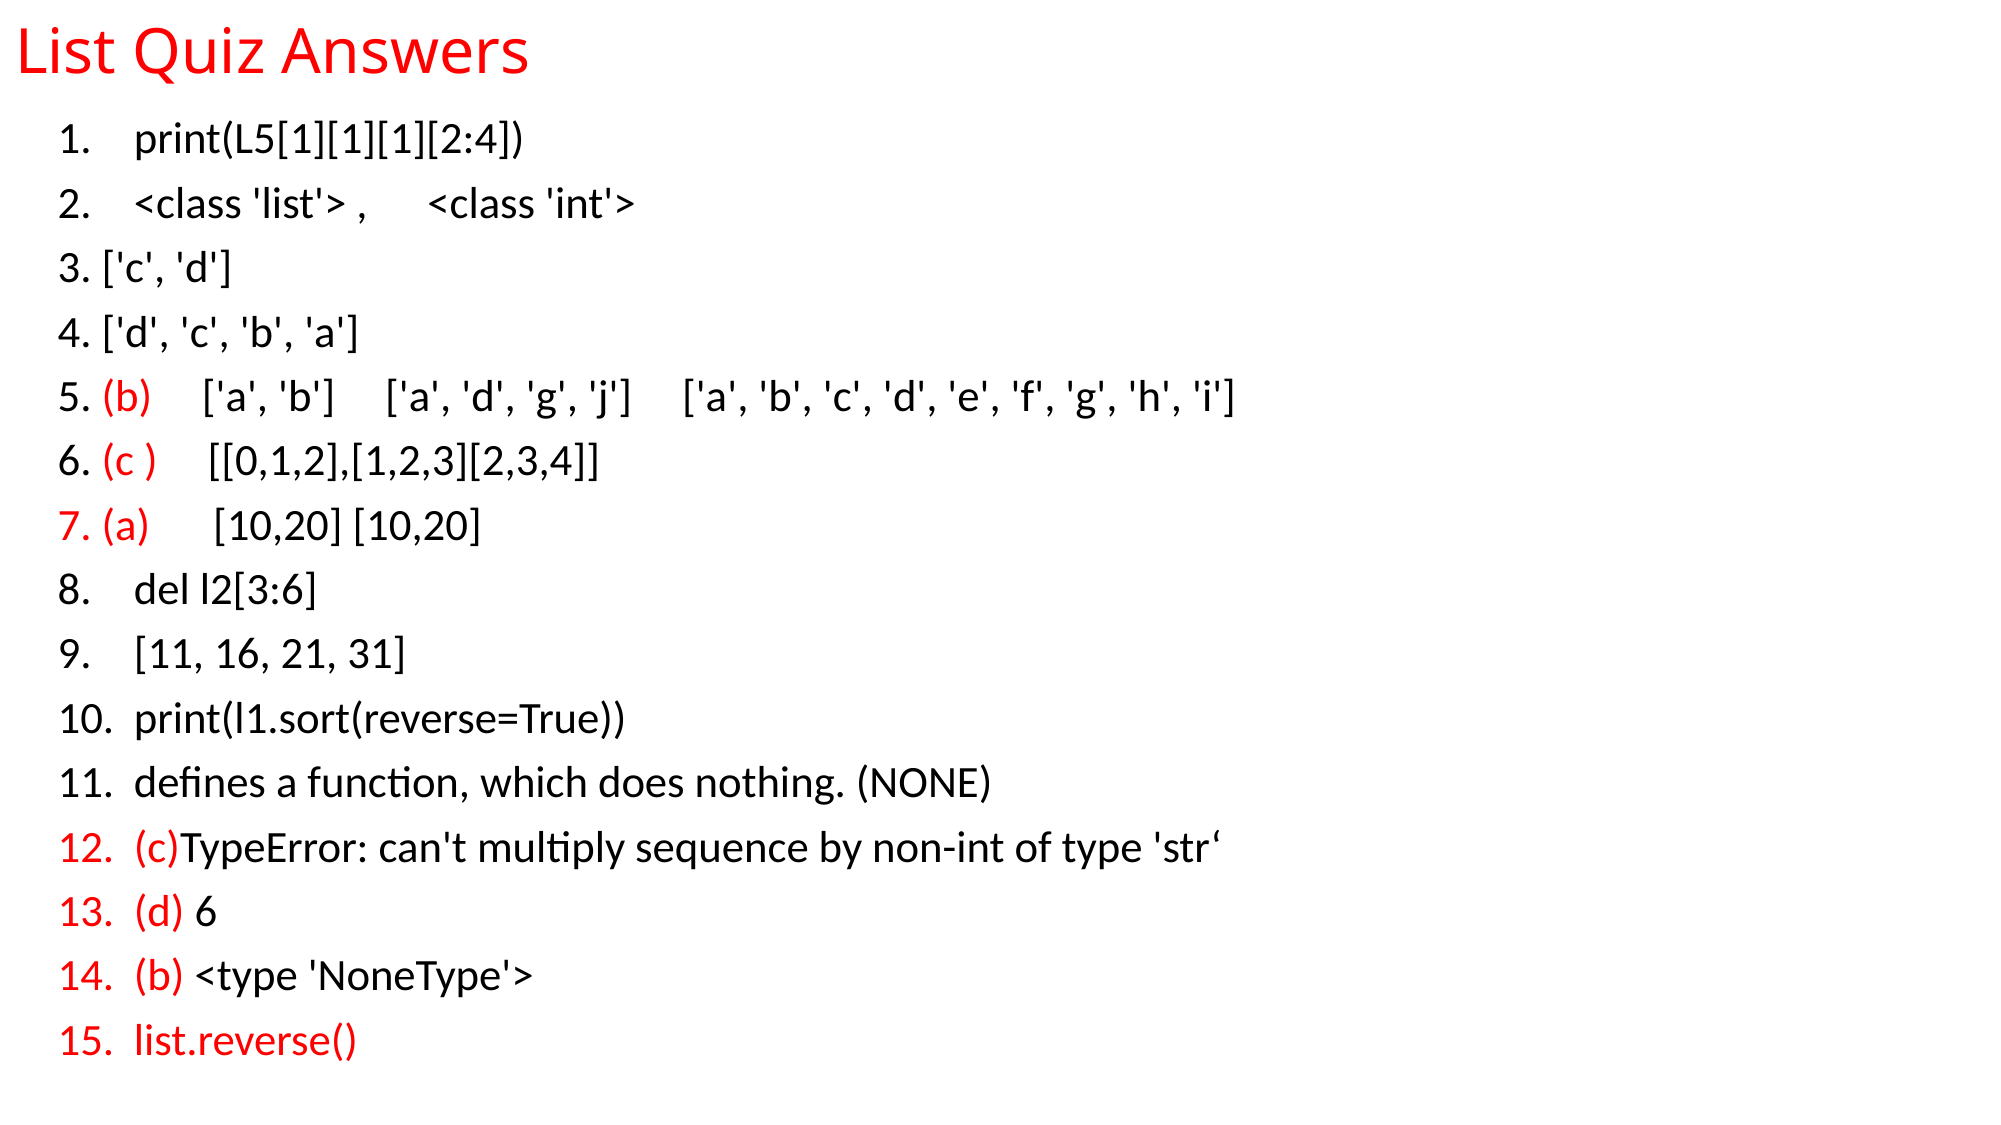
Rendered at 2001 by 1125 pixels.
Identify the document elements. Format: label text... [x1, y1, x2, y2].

list print(L5[1][1][1][2:4]) <class 'list'> , <class 'int'> 3. ['c', 'd'] 4. ['d', 'c', 'b', 'a'] 5. (b) ['a', 'b'] ['a', 'd', 'g', 'j'] ['a', 'b', 'c', 'd', 'e', 'f', 'g', 'h', 'i'] 6. (c ) [[0,1,2],[1,2,3][2,3,4]] 7. (a) [10,20] [10,20] del l2[3:6] [11, 16, 21, 31] print(l1.sort(reverse=True)) defines a function, which does nothing. (NONE) (c)TypeError: can't multiply sequence by non-int of type 'str‘ (d) 6 (b) <type 'NoneType'> list.reverse() [42, 107, 1964, 1077]
title List Quiz Answers [0, 0, 1725, 108]
